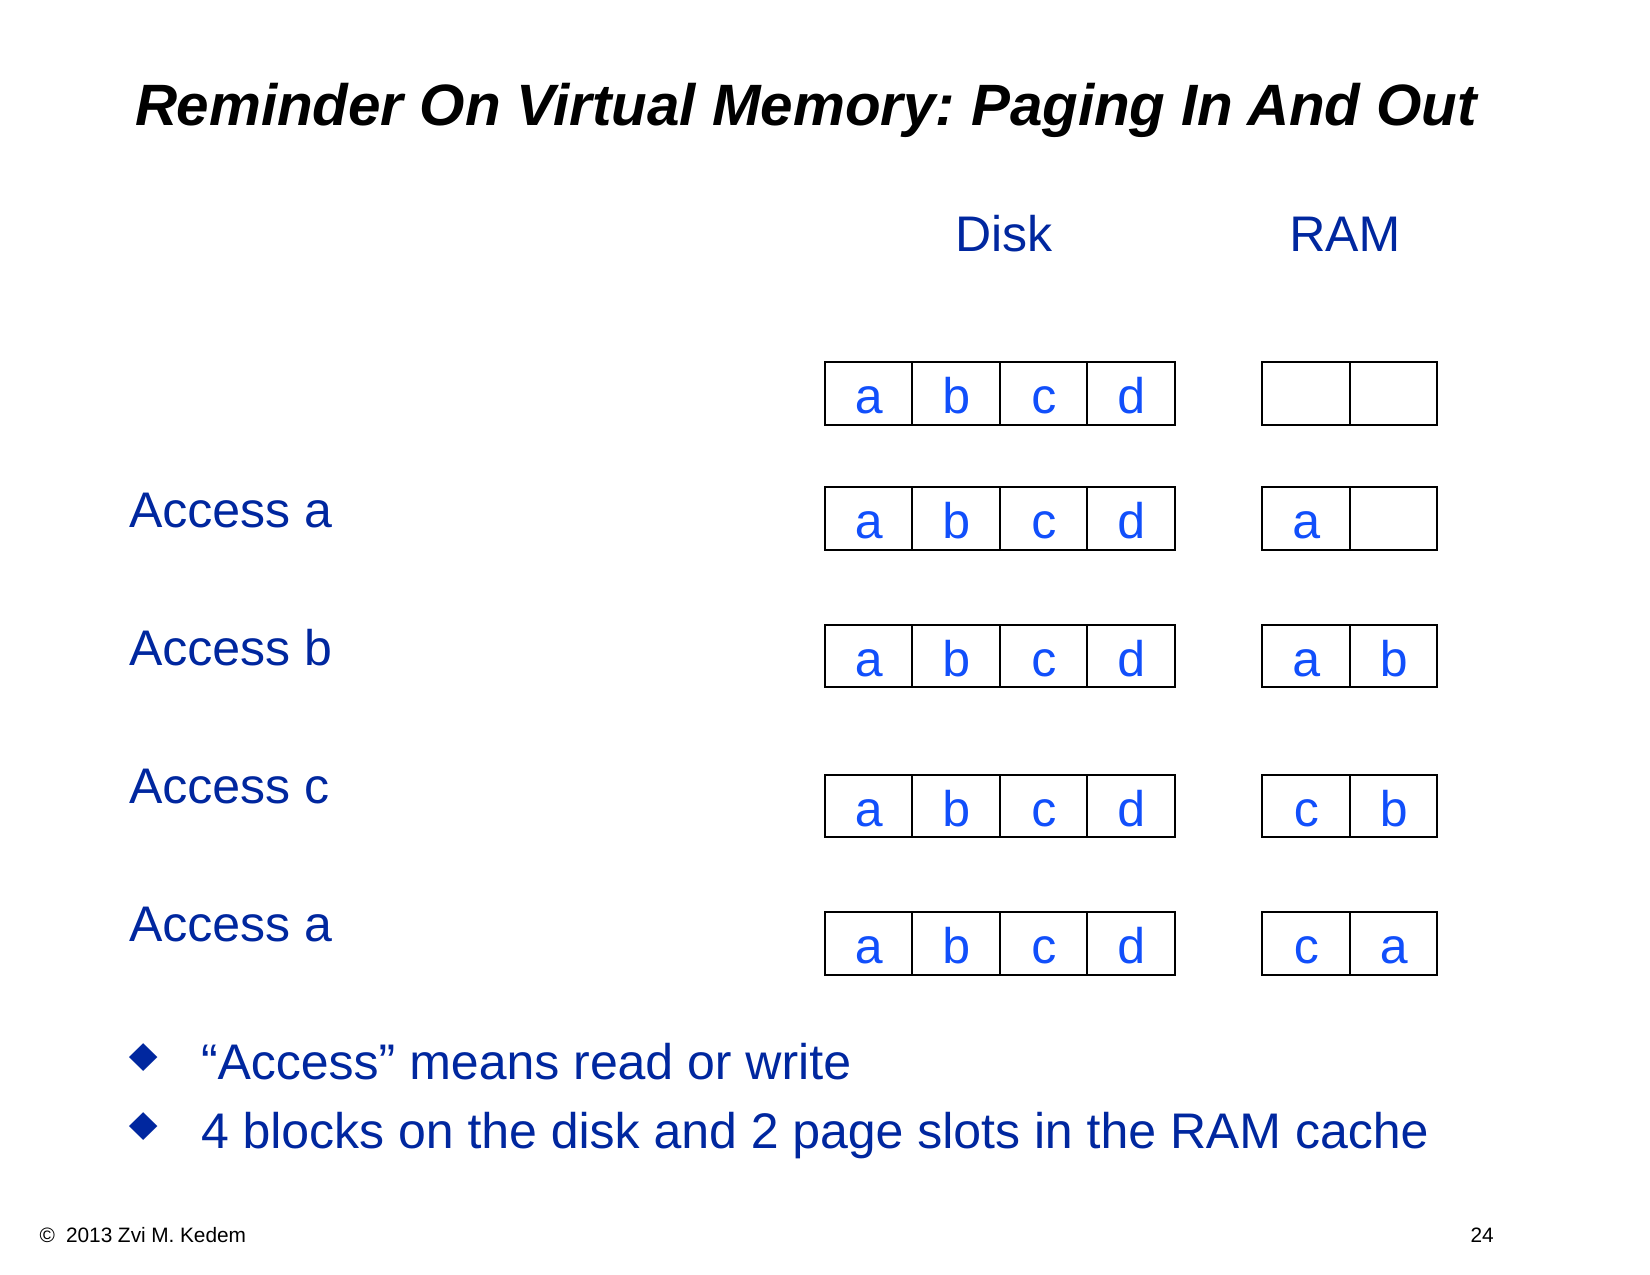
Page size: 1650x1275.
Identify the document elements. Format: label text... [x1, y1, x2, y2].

text_box [1350, 362, 1438, 425]
text_box b [912, 912, 999, 975]
text_box c [999, 774, 1087, 838]
text_box [1263, 362, 1350, 425]
title Reminder On Virtual Memory: Paging In And Out [111, 36, 1501, 176]
text_box [1350, 487, 1438, 550]
text_box b [912, 362, 999, 425]
text_box c [999, 487, 1087, 550]
text_box c [1263, 912, 1350, 975]
text_box [1174, 912, 1263, 975]
text_box [1174, 362, 1263, 425]
text_box d [1087, 487, 1174, 550]
text_box c [999, 624, 1087, 688]
text_box a [1263, 624, 1350, 688]
text_box b [912, 624, 999, 688]
text_box d [1087, 912, 1174, 975]
text_box a [824, 912, 912, 975]
text_box b [912, 487, 999, 550]
text_box c [999, 362, 1087, 425]
text_box b [1350, 774, 1438, 838]
text_box c [1263, 774, 1350, 838]
text_box c [999, 912, 1087, 975]
text_box a [1350, 912, 1438, 975]
text_box a [824, 487, 912, 550]
text_box [1174, 774, 1263, 838]
text_box d [1087, 774, 1174, 838]
text_box d [1087, 624, 1174, 688]
text_box [1174, 624, 1263, 688]
text_box b [912, 774, 999, 838]
text_box a [824, 774, 912, 838]
text_box [1174, 487, 1263, 550]
text_box a [1263, 487, 1350, 550]
text_box d [1087, 362, 1174, 425]
text_box a [824, 624, 912, 688]
text_box a [824, 362, 912, 425]
text_box b [1350, 624, 1438, 688]
list Disk RAM Access a Access b Access c Access a “Access” means read or write 4 blocks on the disk and 2 page slots in the RAM cache [111, 199, 1513, 1201]
